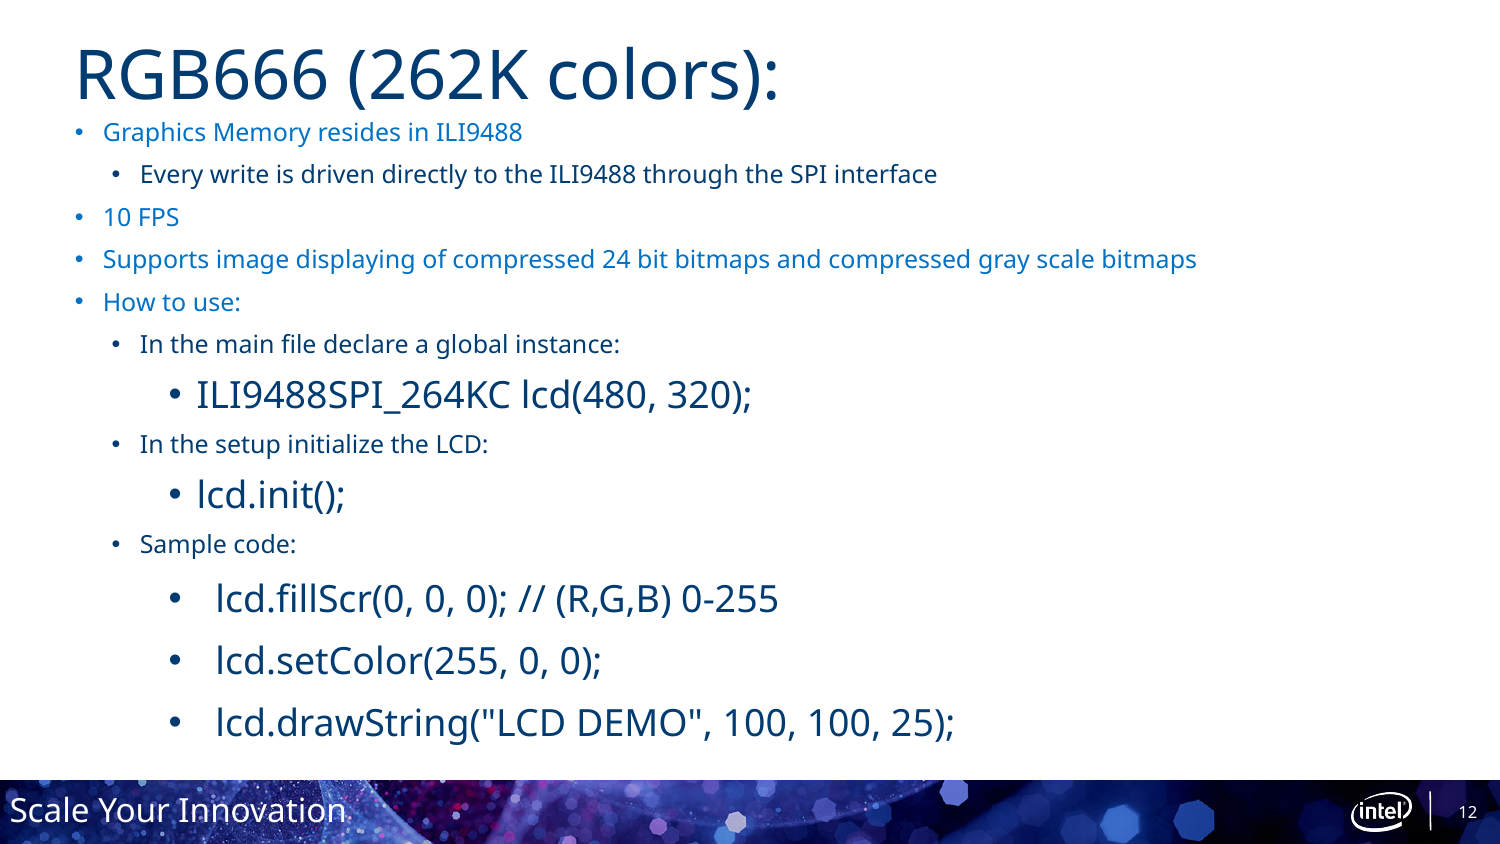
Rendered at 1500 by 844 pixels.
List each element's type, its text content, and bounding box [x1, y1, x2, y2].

slide_number 12 [1127, 791, 1478, 837]
title RGB666 (262K colors): [74, 50, 1425, 113]
list Graphics Memory resides in ILI9488 Every write is driven directly to the ILI9488 through the SPI interface 10 FPS Supports image displaying of compressed 24 bit bitmaps and compressed gray scale bitmaps How to use: In the main file declare a global instance: ILI9488SPI_264KC lcd(480, 320); In the setup initialize the LCD: lcd.init(); Sample code: lcd.fillScr(0, 0, 0); // (R,G,B) 0-255 lcd.setColor(255, 0, 0); lcd.drawString("LCD DEMO", 100, 100, 25); [74, 116, 1425, 760]
picture [0, 780, 1500, 844]
